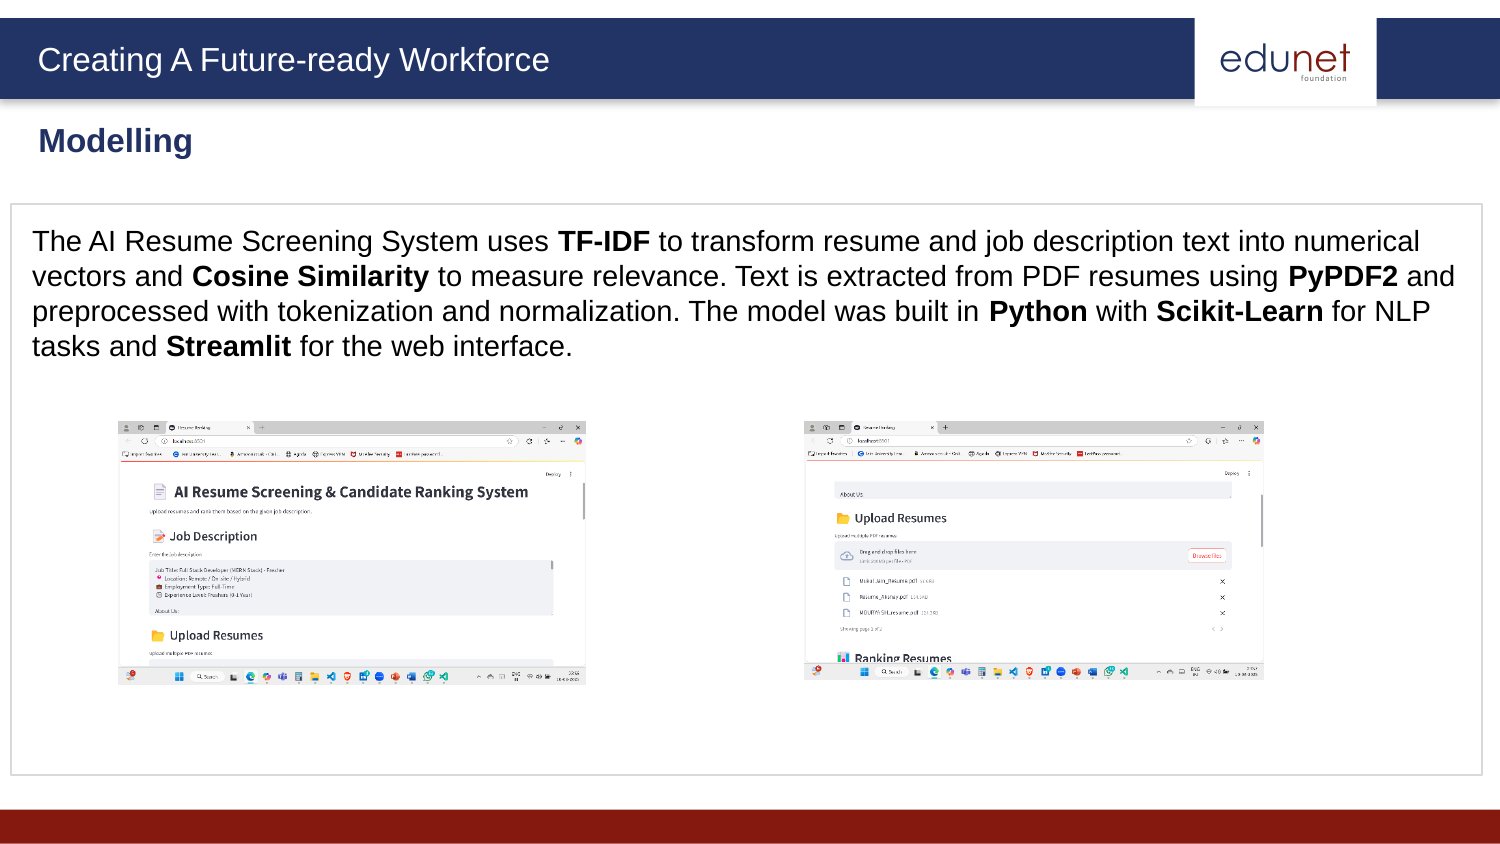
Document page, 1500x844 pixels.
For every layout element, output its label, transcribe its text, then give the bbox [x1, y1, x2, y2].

text_box [9, 202, 1485, 777]
picture [118, 421, 586, 685]
picture [1215, 38, 1356, 86]
text_box The AI Resume Screening System uses TF-IDF to transform resume and job description text into numerical vectors and Cosine Similarity to measure relevance. Text is extracted from PDF resumes using PyPDF2 and preprocessed with tokenization and normalization. The model was built in Python with Scikit-Learn for NLP tasks and Streamlit for the web interface. [17, 214, 1483, 370]
text_box Modelling [23, 112, 750, 167]
picture [804, 421, 1264, 680]
